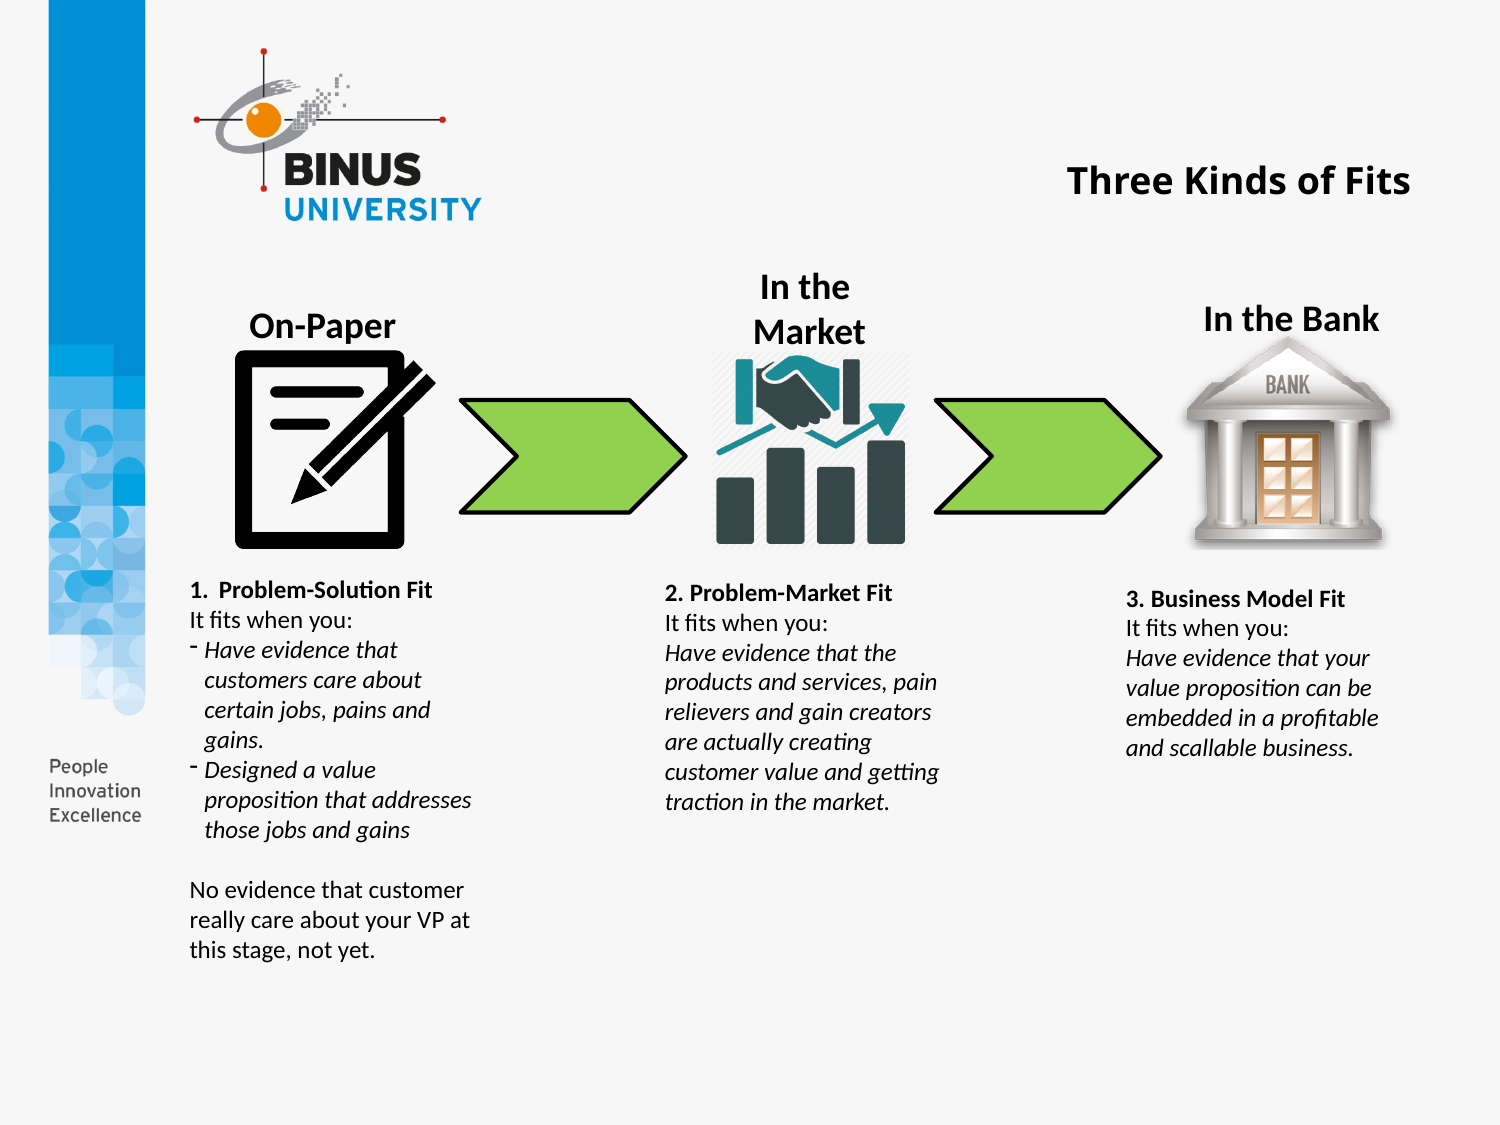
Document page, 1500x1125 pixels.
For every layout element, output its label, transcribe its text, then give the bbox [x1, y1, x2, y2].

text_box Problem-Solution Fit It fits when you: Have evidence that customers care about certain jobs, pains and gains. Designed a value proposition that addresses those jobs and gains No evidence that customer really care about your VP at this stage, not yet. [174, 566, 489, 971]
text_box [933, 397, 1163, 515]
picture [0, 0, 1500, 845]
text_box [458, 397, 688, 515]
text_box On-Paper [234, 293, 411, 349]
text_box In the Market [738, 254, 881, 348]
text_box Three Kinds of Fits [1051, 149, 1427, 210]
text_box 3. Business Model Fit It fits when you: Have evidence that your value proposition can be embedded in a profitable and scallable business. [1111, 574, 1425, 770]
text_box In the Bank [1188, 286, 1395, 322]
text_box 2. Problem-Market Fit It fits when you: Have evidence that the products and services, pain relievers and gain creators are actually creating customer value and getting traction in the market. [649, 568, 964, 823]
